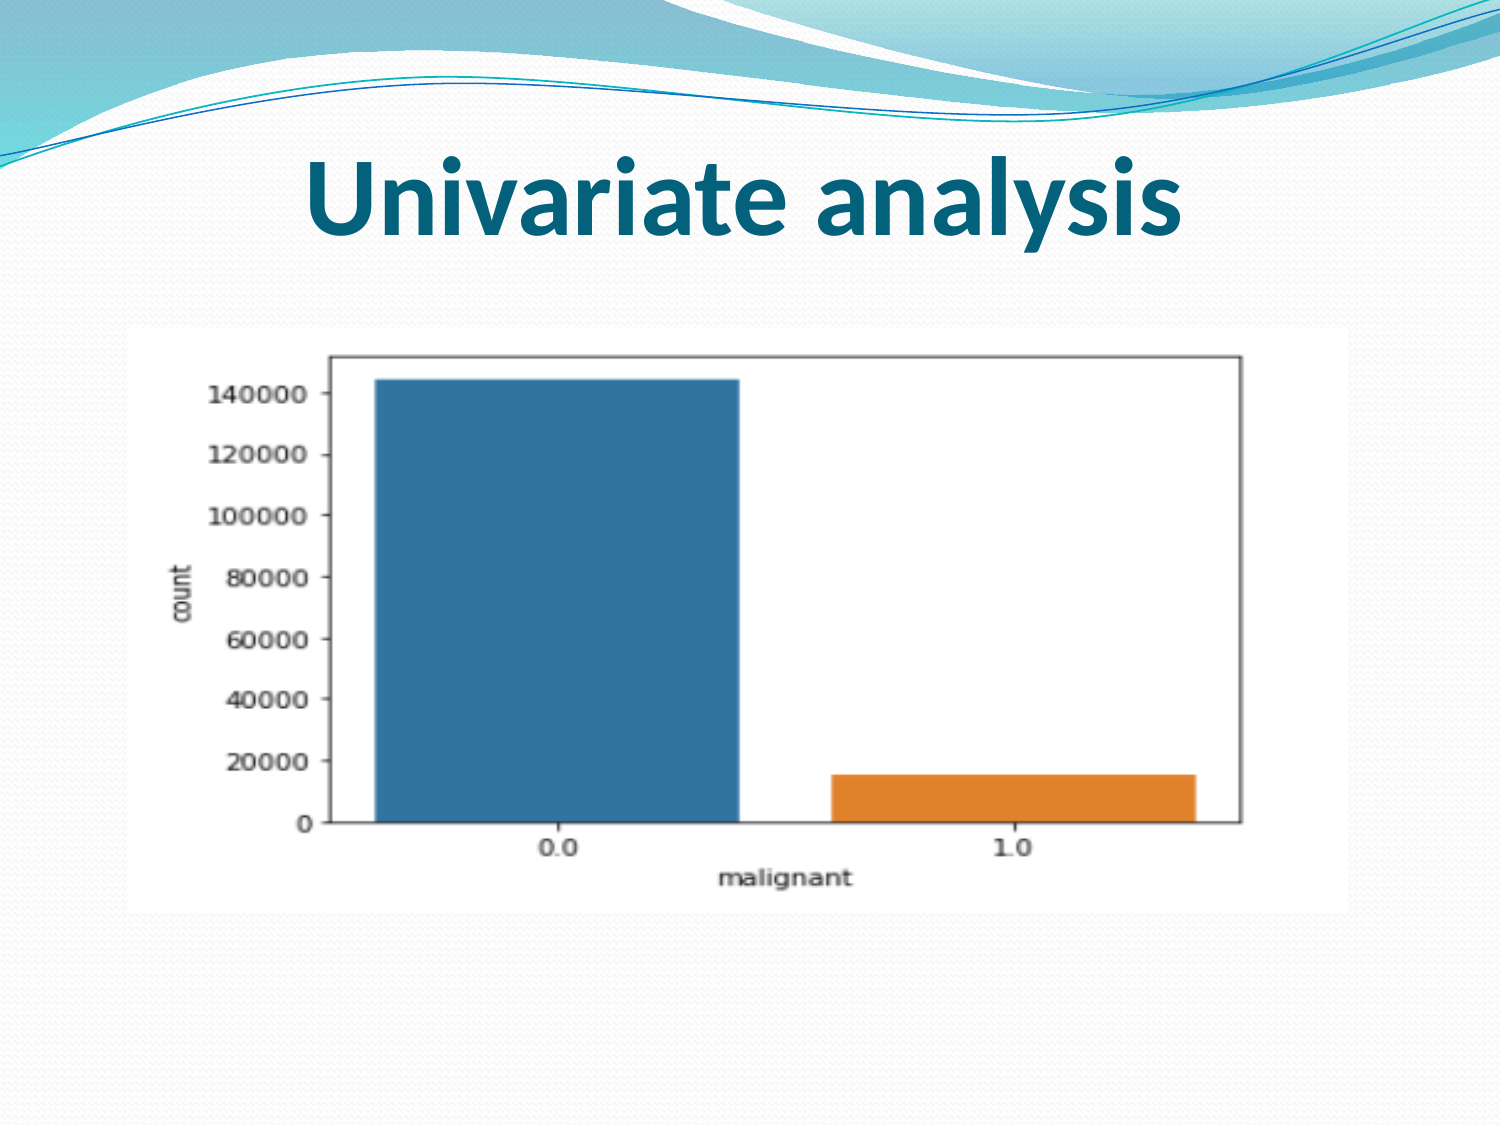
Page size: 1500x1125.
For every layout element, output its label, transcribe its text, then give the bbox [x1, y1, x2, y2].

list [128, 327, 1348, 913]
title Univariate analysis [75, 70, 1425, 258]
